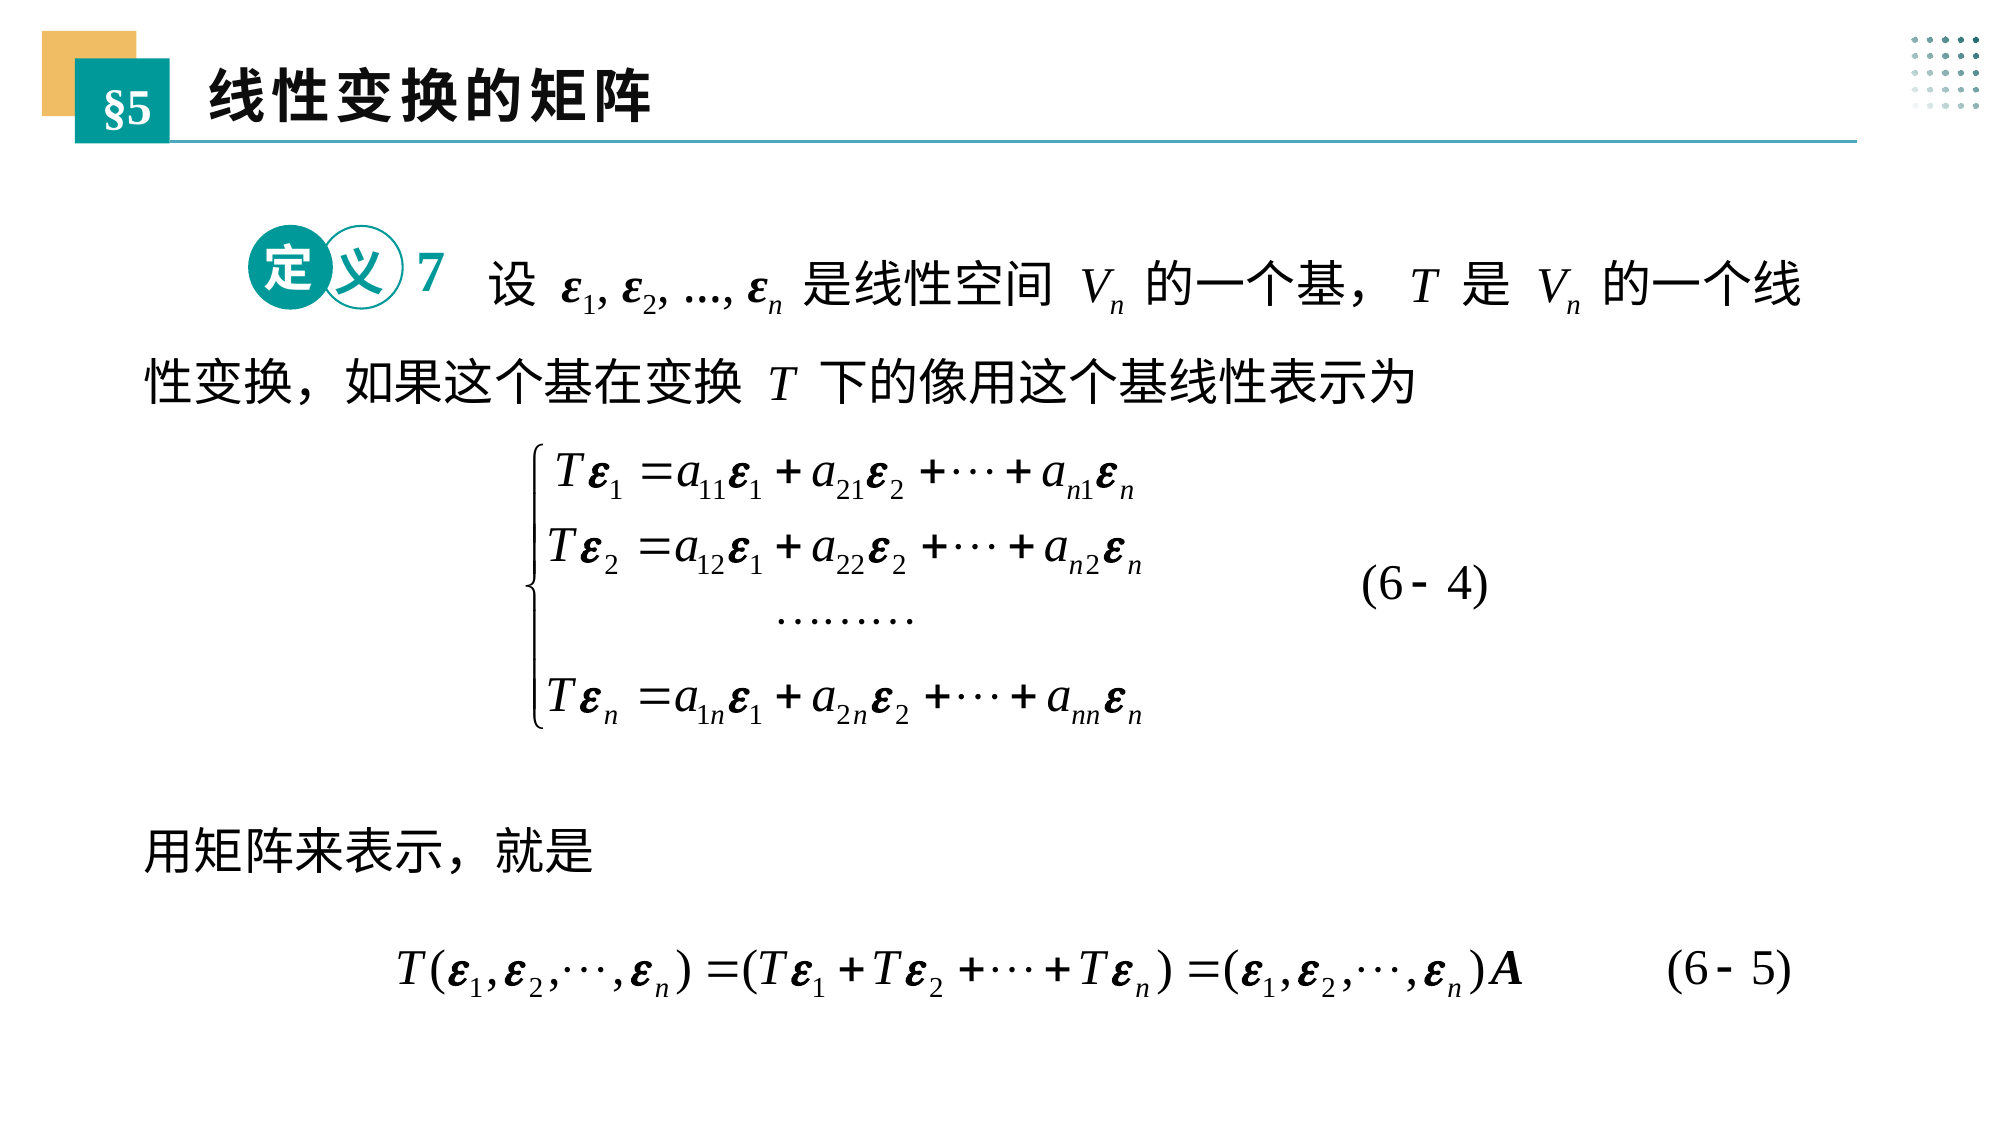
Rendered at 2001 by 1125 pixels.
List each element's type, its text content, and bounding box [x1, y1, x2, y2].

text_box 用矩阵来表示，就是 [129, 782, 1882, 888]
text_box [249, 225, 477, 312]
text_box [394, 940, 1795, 1004]
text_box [79, 51, 953, 143]
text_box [519, 438, 1493, 735]
text_box 设 ε1, ε2, …, εn 是线性空间 Vn 的一个基，T 是 Vn 的一个线性变换，如果这个基在变换 T 下的像用这个基线性表示为 [129, 210, 1818, 419]
